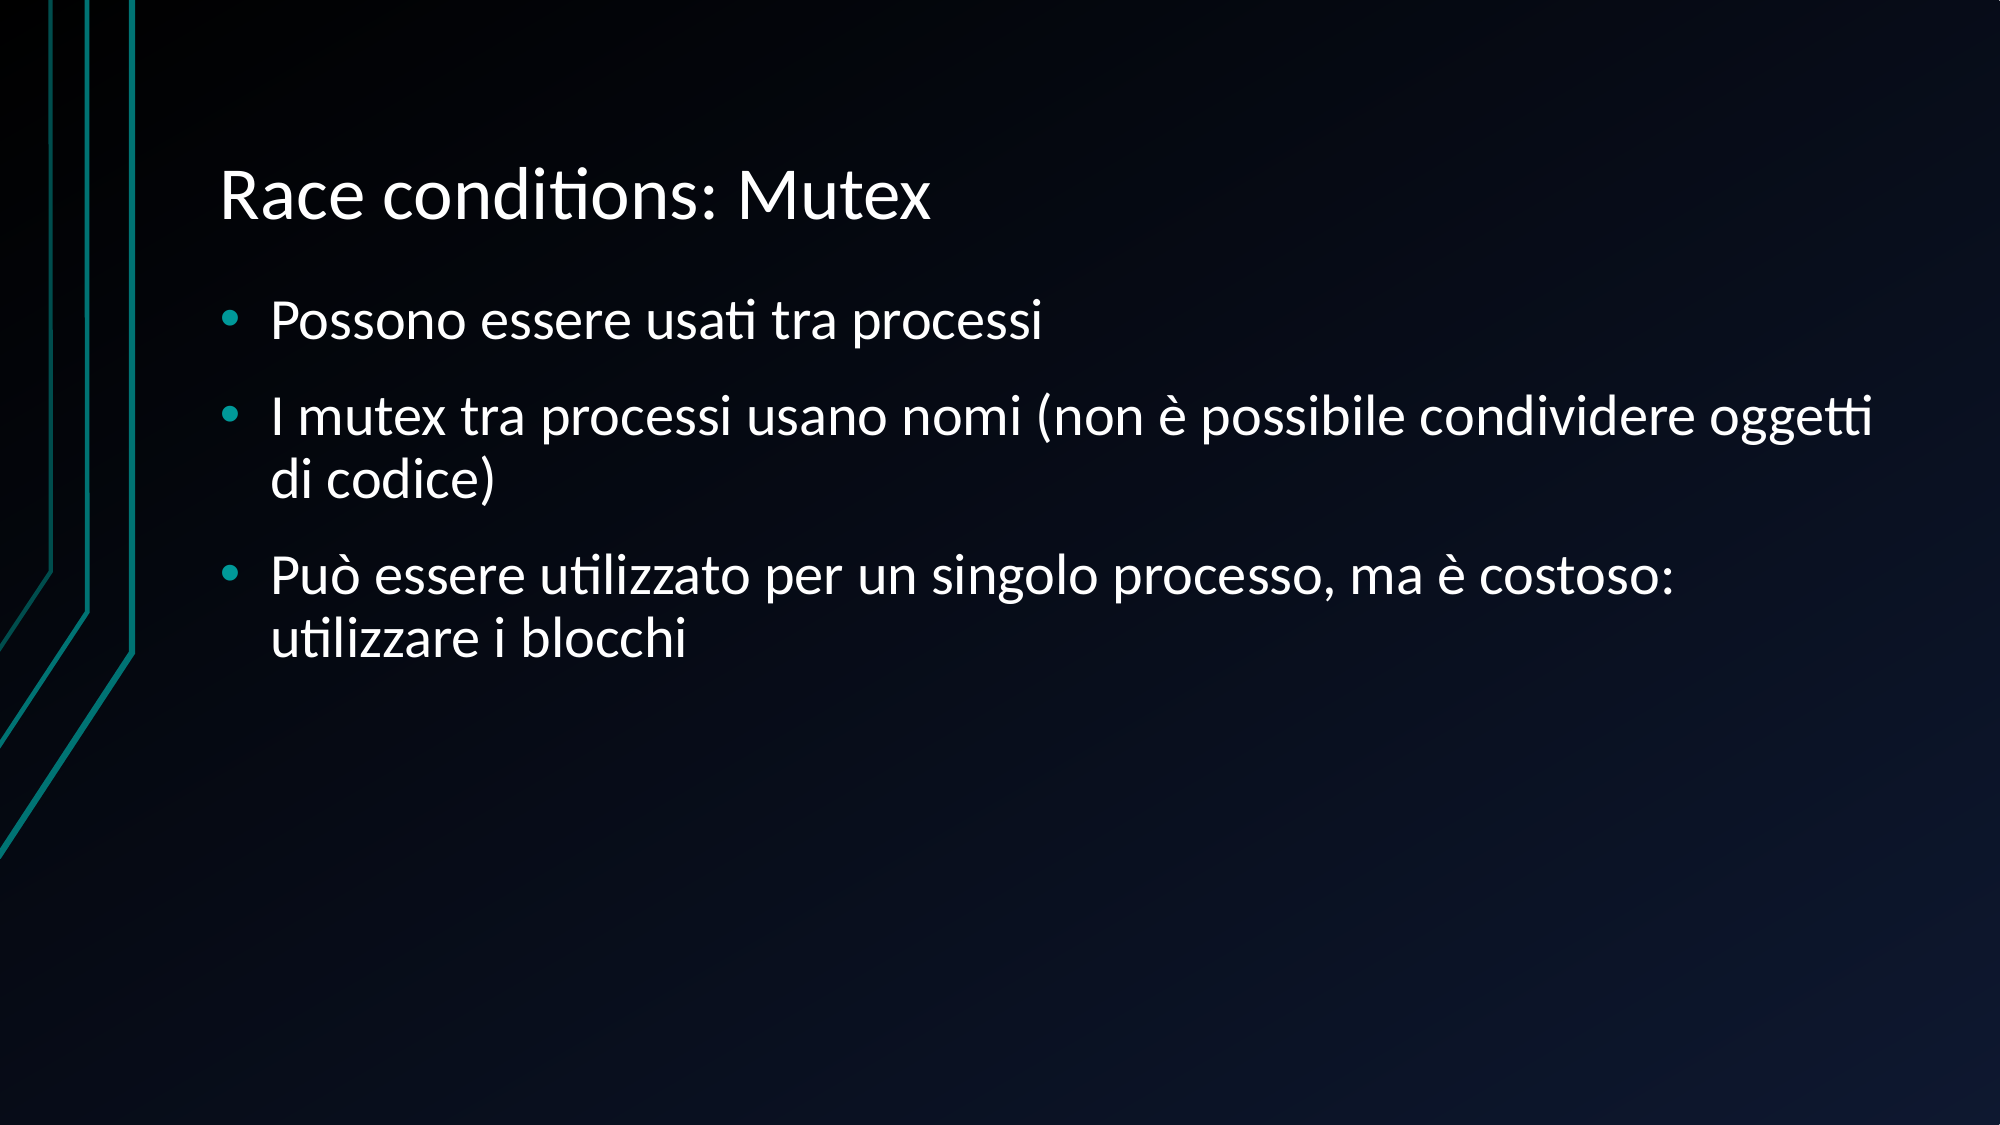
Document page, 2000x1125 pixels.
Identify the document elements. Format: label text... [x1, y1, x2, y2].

title Race conditions: Mutex [199, 45, 1900, 246]
list Possono essere usati tra processi I mutex tra processi usano nomi (non è possibile condividere oggetti di codice) Può essere utilizzato per un singolo processo, ma è costoso: utilizzare i blocchi [199, 279, 1900, 1012]
